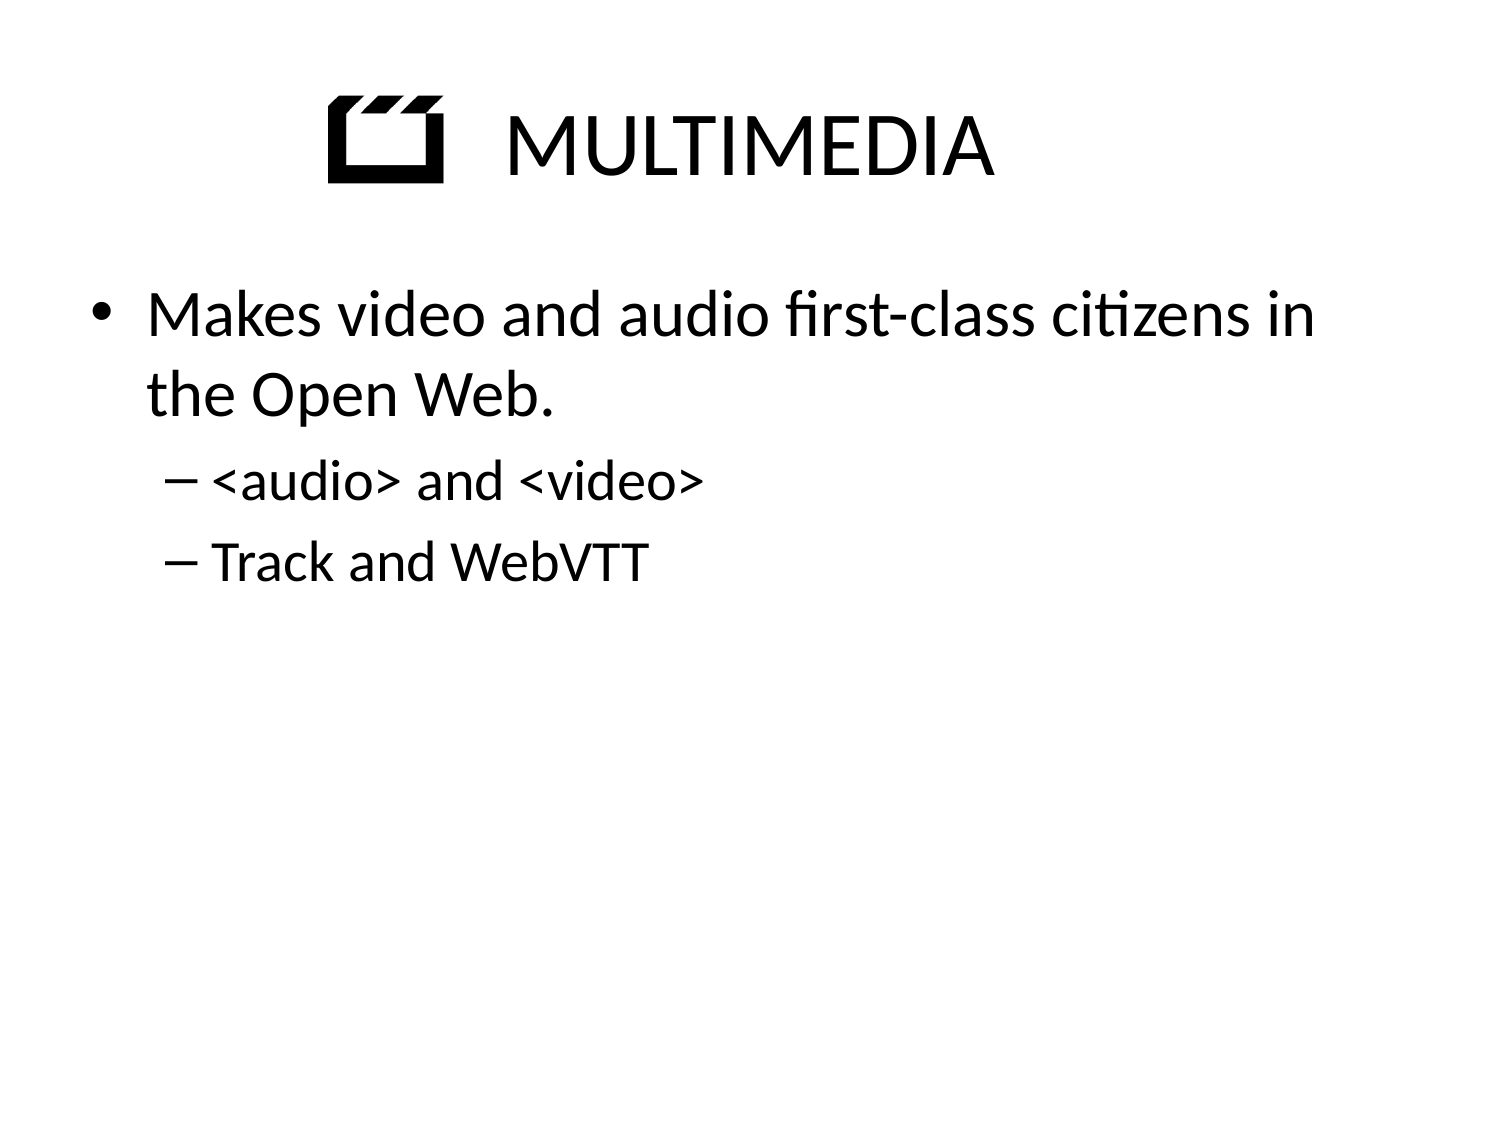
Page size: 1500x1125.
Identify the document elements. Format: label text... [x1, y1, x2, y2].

title MULTIMEDIA [75, 45, 1425, 233]
picture [312, 66, 459, 213]
list Makes video and audio first-class citizens in the Open Web. <audio> and <video> Track and WebVTT [75, 262, 1425, 1005]
